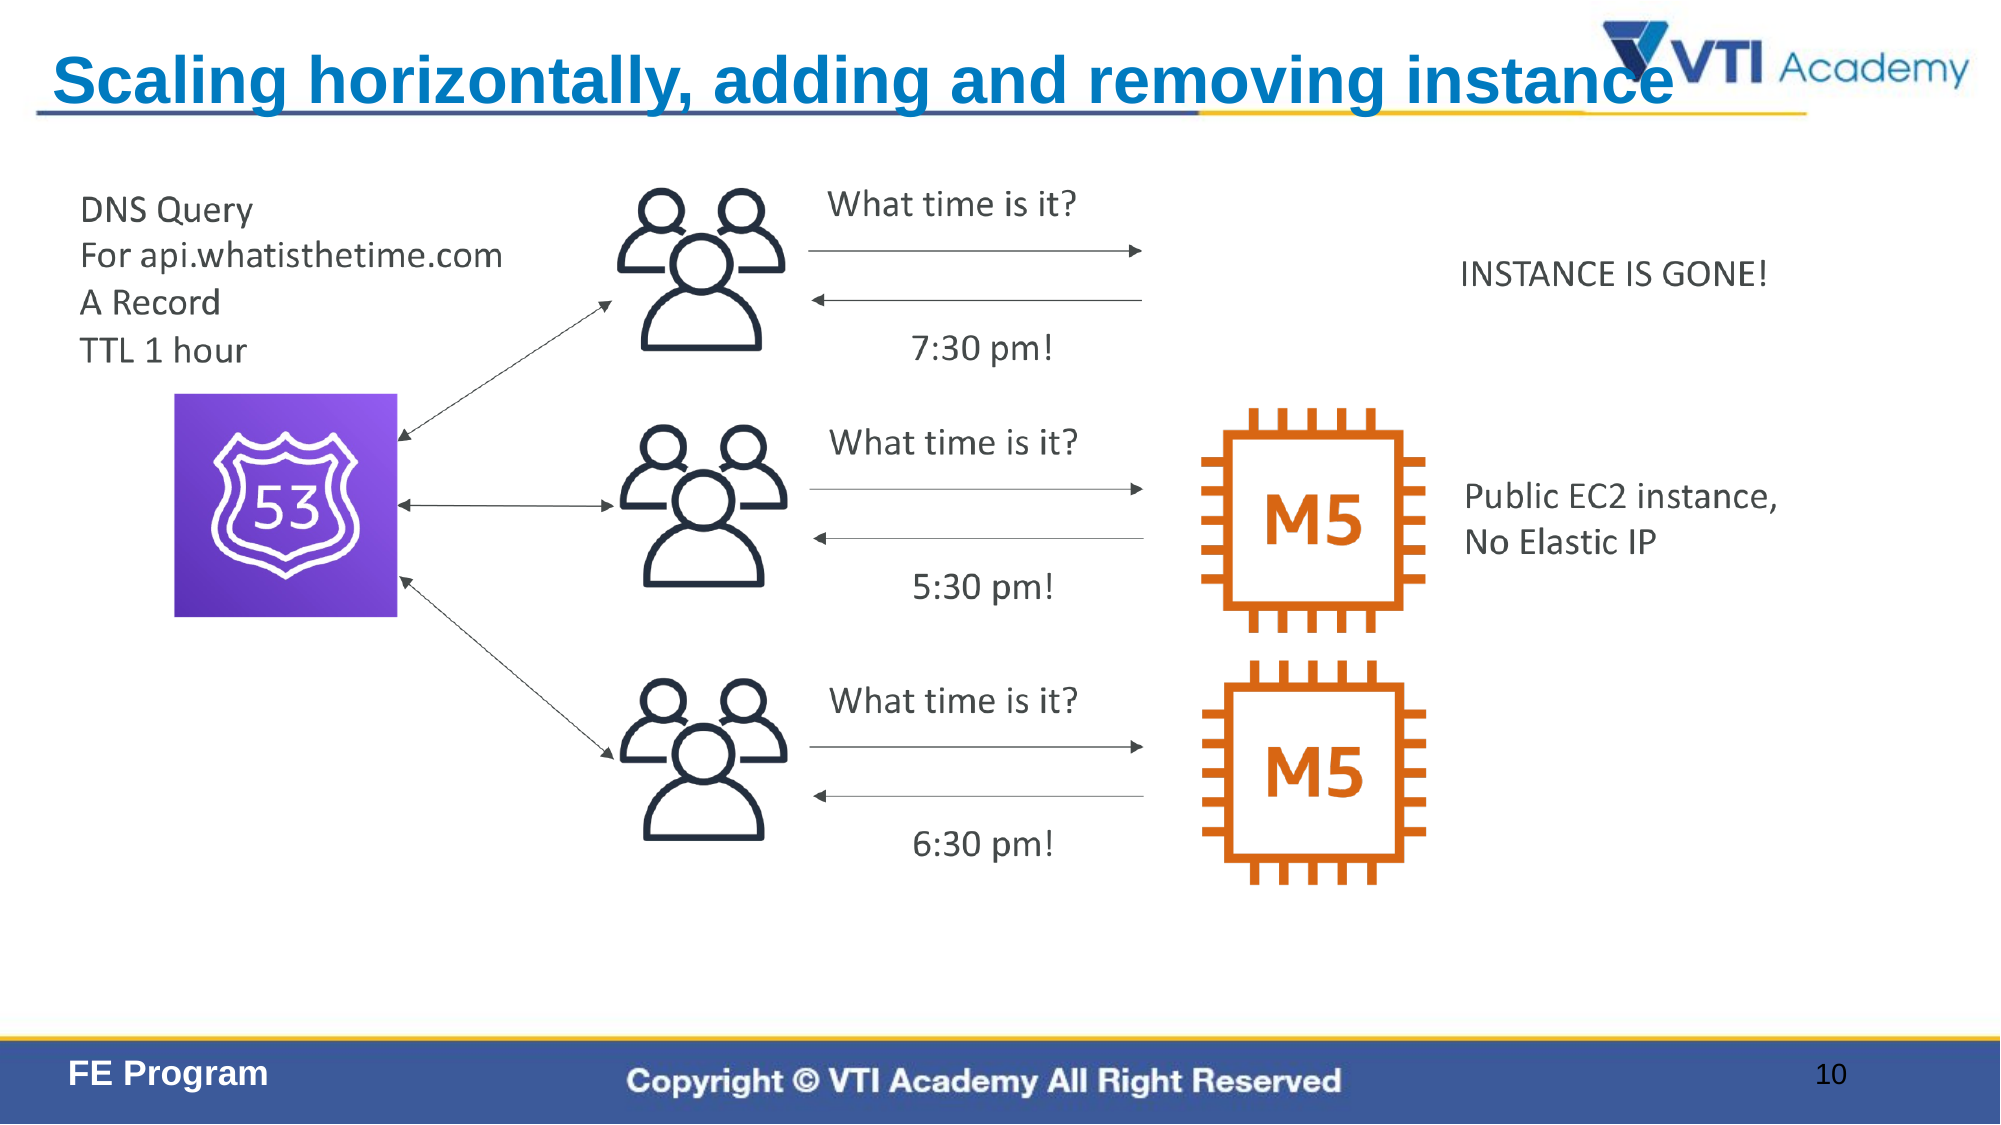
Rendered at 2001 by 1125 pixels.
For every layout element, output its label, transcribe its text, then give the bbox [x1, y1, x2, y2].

picture [0, 1, 2000, 1124]
title Scaling horizontally, adding and removing instance [37, 37, 1763, 127]
slide_number 10 [1412, 1042, 1863, 1103]
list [62, 174, 1788, 889]
